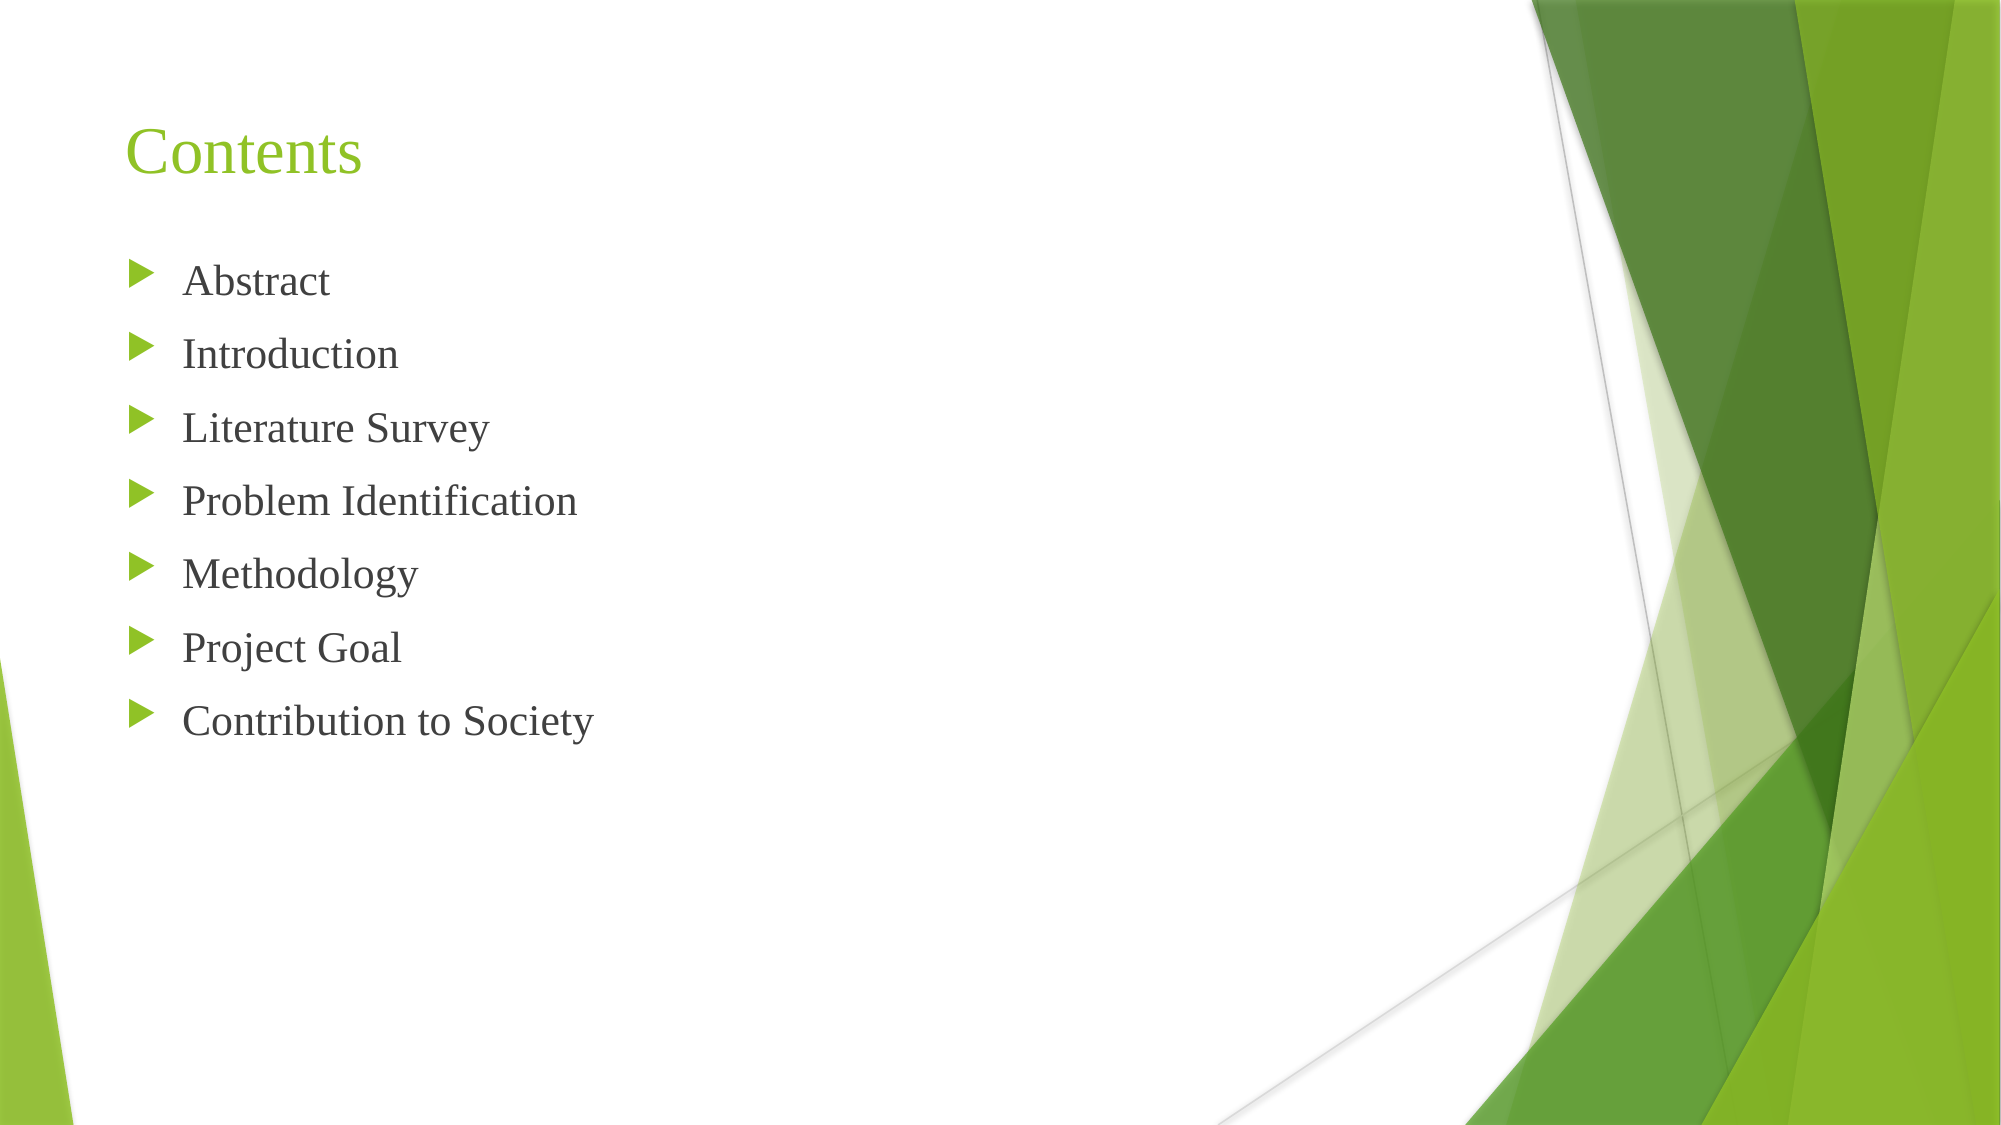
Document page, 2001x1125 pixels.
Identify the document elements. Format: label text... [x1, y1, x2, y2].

text_box Abstract Introduction Literature Survey Problem Identification Methodology Project Goal Contribution to Society [111, 244, 1522, 881]
text_box Contents [111, 99, 1522, 240]
